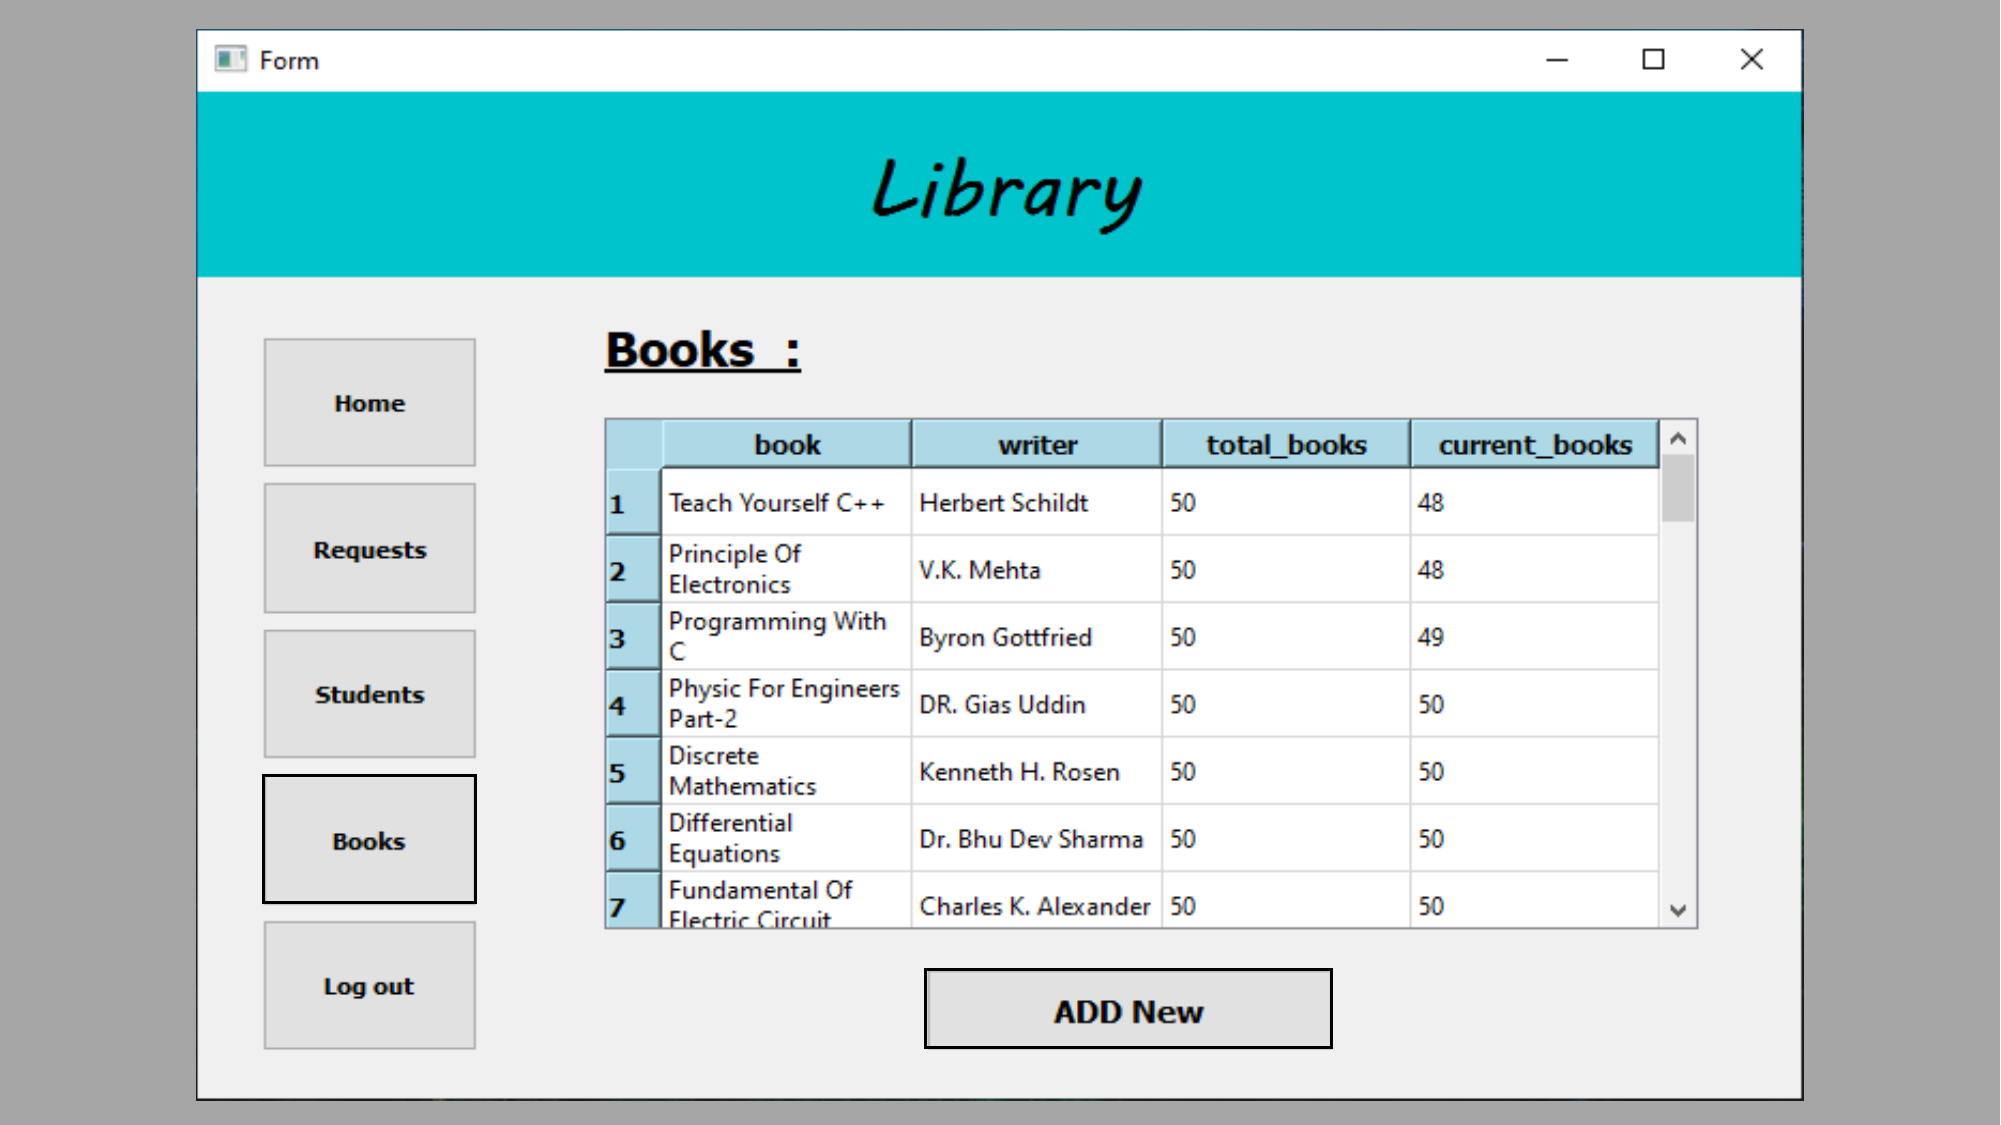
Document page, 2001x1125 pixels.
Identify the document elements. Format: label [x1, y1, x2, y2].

picture [196, 29, 1804, 1101]
